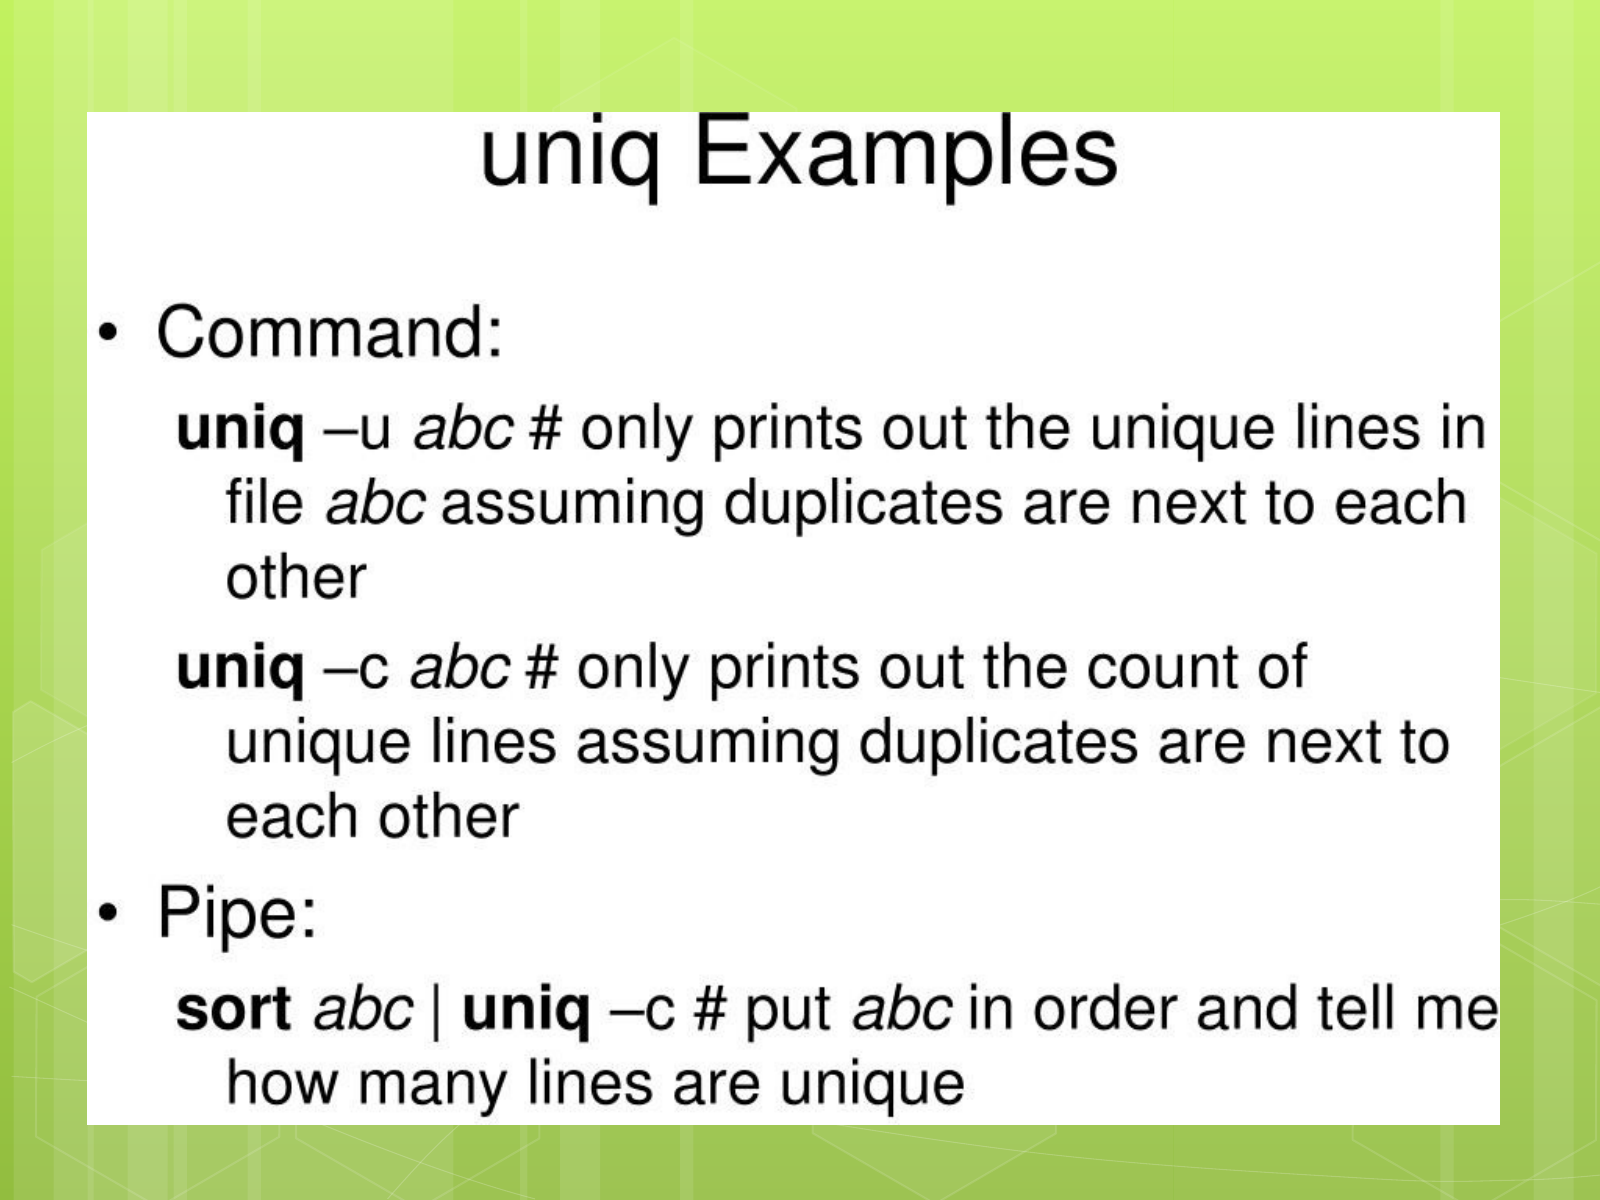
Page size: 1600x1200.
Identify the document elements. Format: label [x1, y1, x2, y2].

picture [87, 112, 1501, 1126]
